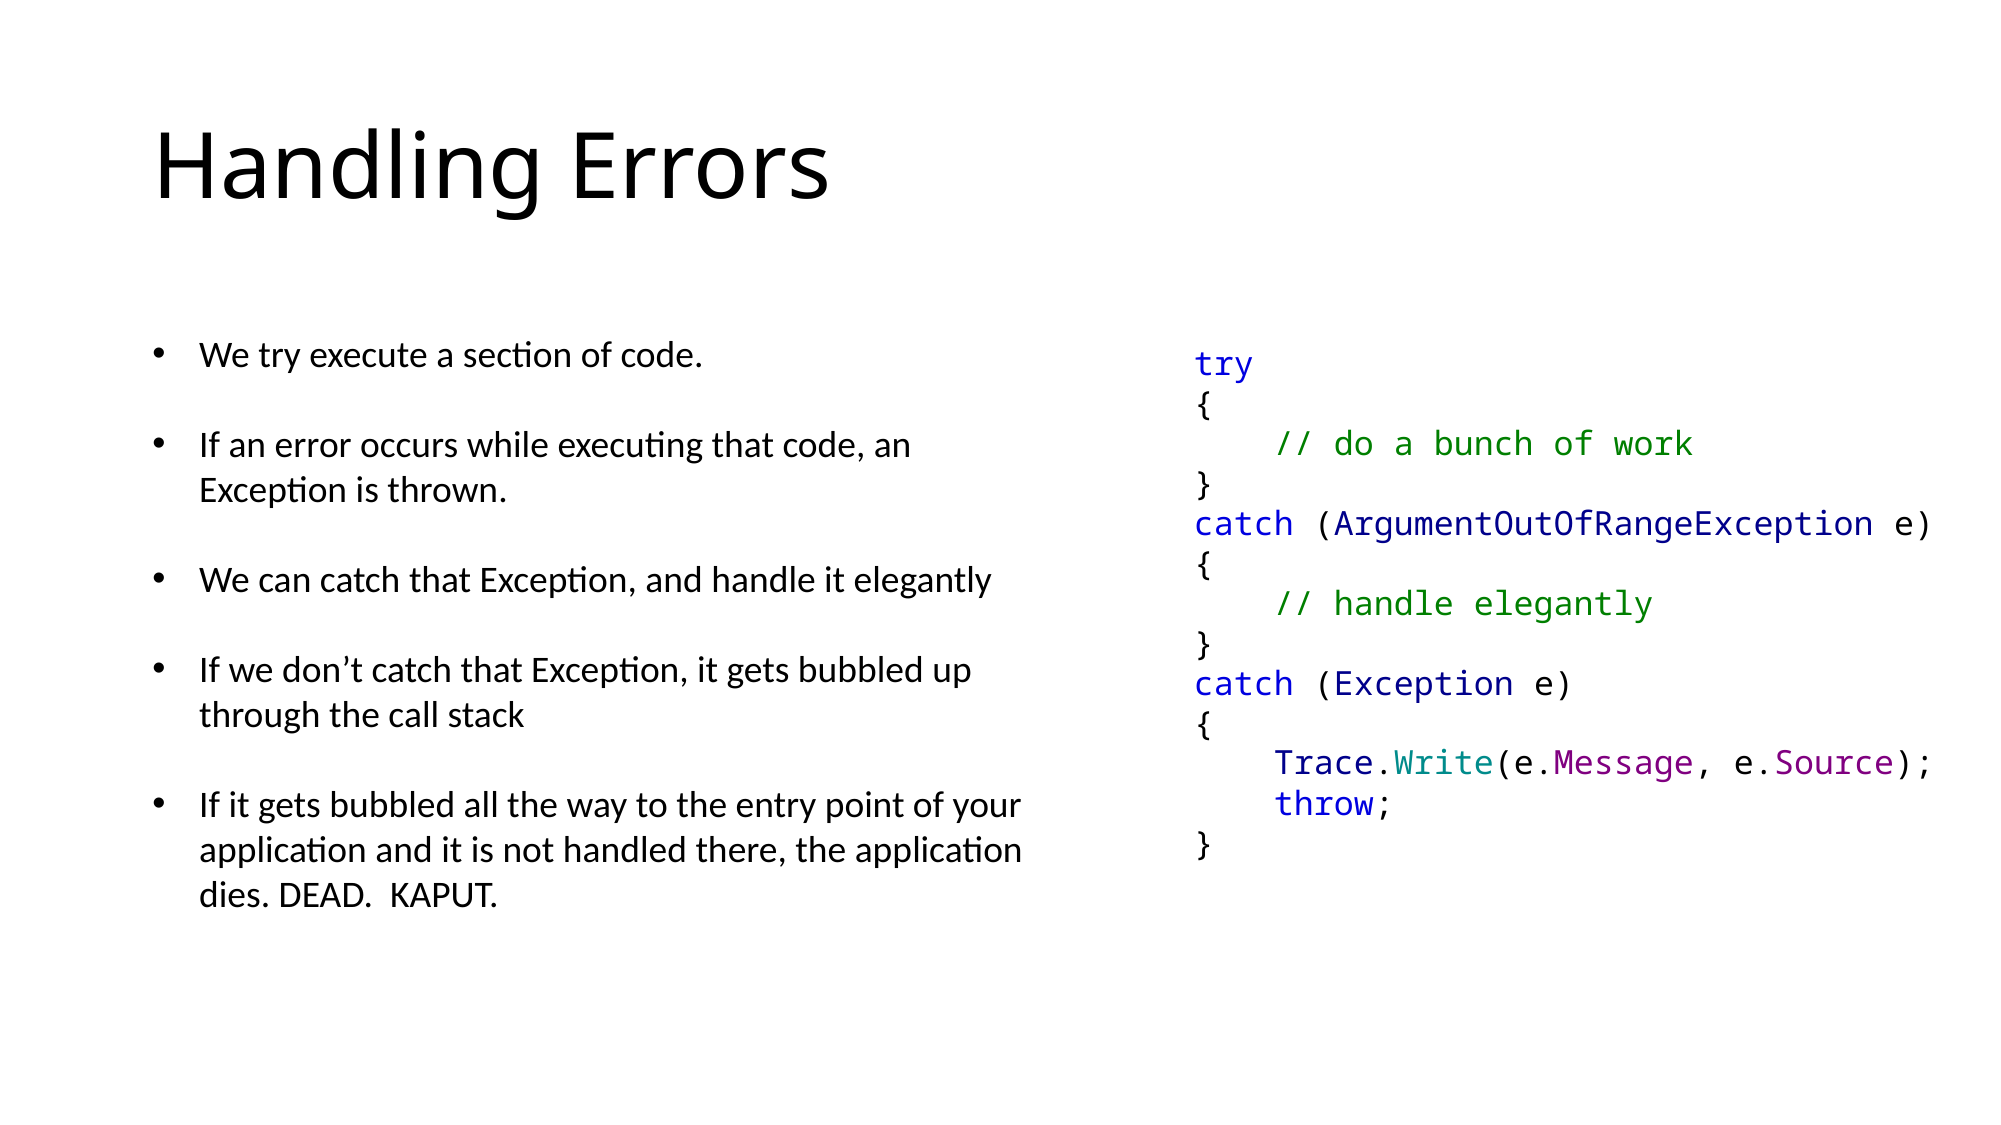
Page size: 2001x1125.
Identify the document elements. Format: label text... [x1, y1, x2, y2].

text_box try { // do a bunch of work } catch (ArgumentOutOfRangeException e) { // handle elegantly } catch (Exception e) { Trace.Write(e.Message, e.Source); throw; } [1179, 335, 1949, 869]
title Handling Errors [137, 59, 1863, 278]
text_box We try execute a section of code. If an error occurs while executing that code, an Exception is thrown. We can catch that Exception, and handle it elegantly If we don’t catch that Exception, it gets bubbled up through the call stack If it gets bubbled all the way to the entry point of your application and it is not handled there, the application dies. DEAD. KAPUT. [137, 277, 1082, 1012]
